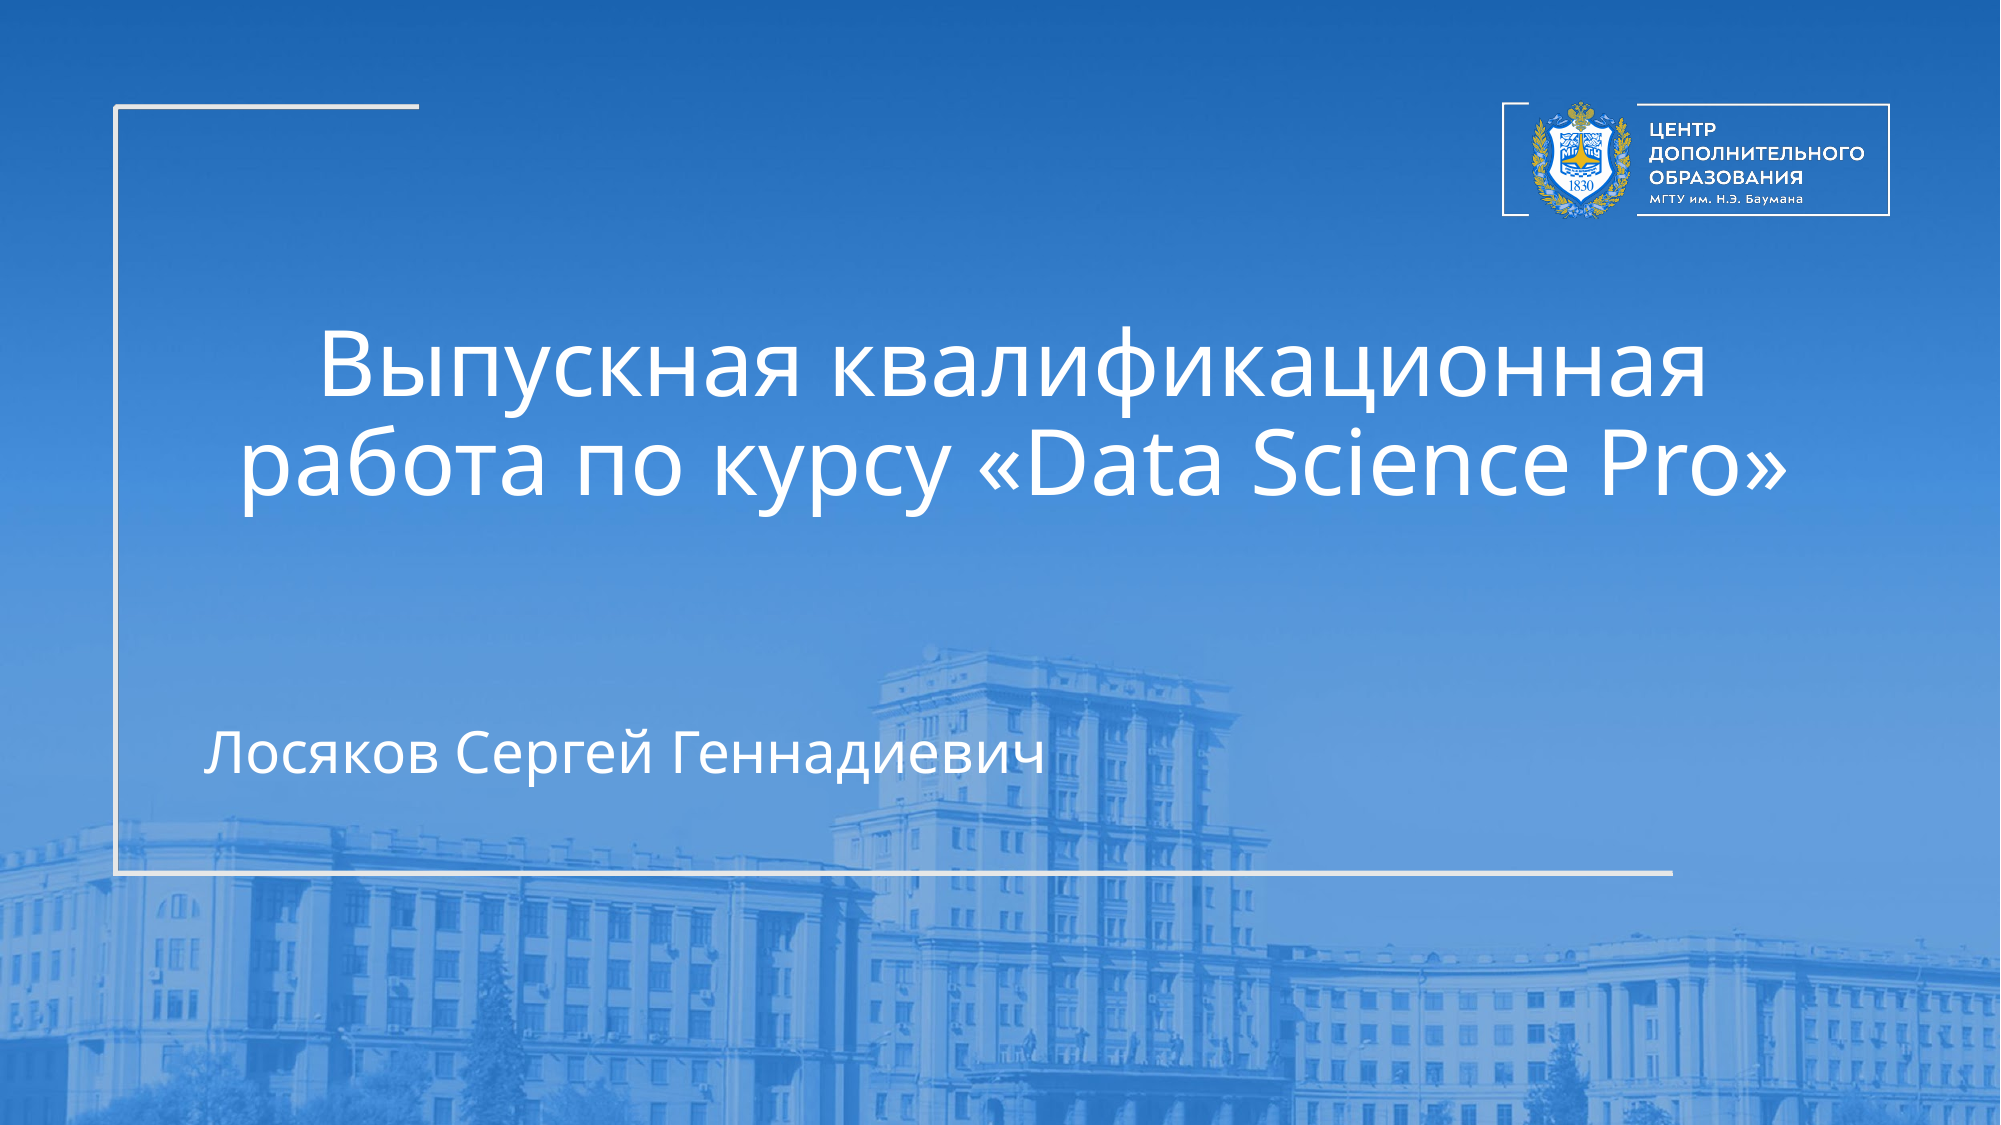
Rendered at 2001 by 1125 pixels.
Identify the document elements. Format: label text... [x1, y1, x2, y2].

title Выпускная квалификационная работа по курсу «Data Science Pro» [176, 136, 1852, 697]
picture [0, 0, 2000, 1125]
subtitle Лосяков Сергей Геннадиевич [176, 715, 1673, 860]
